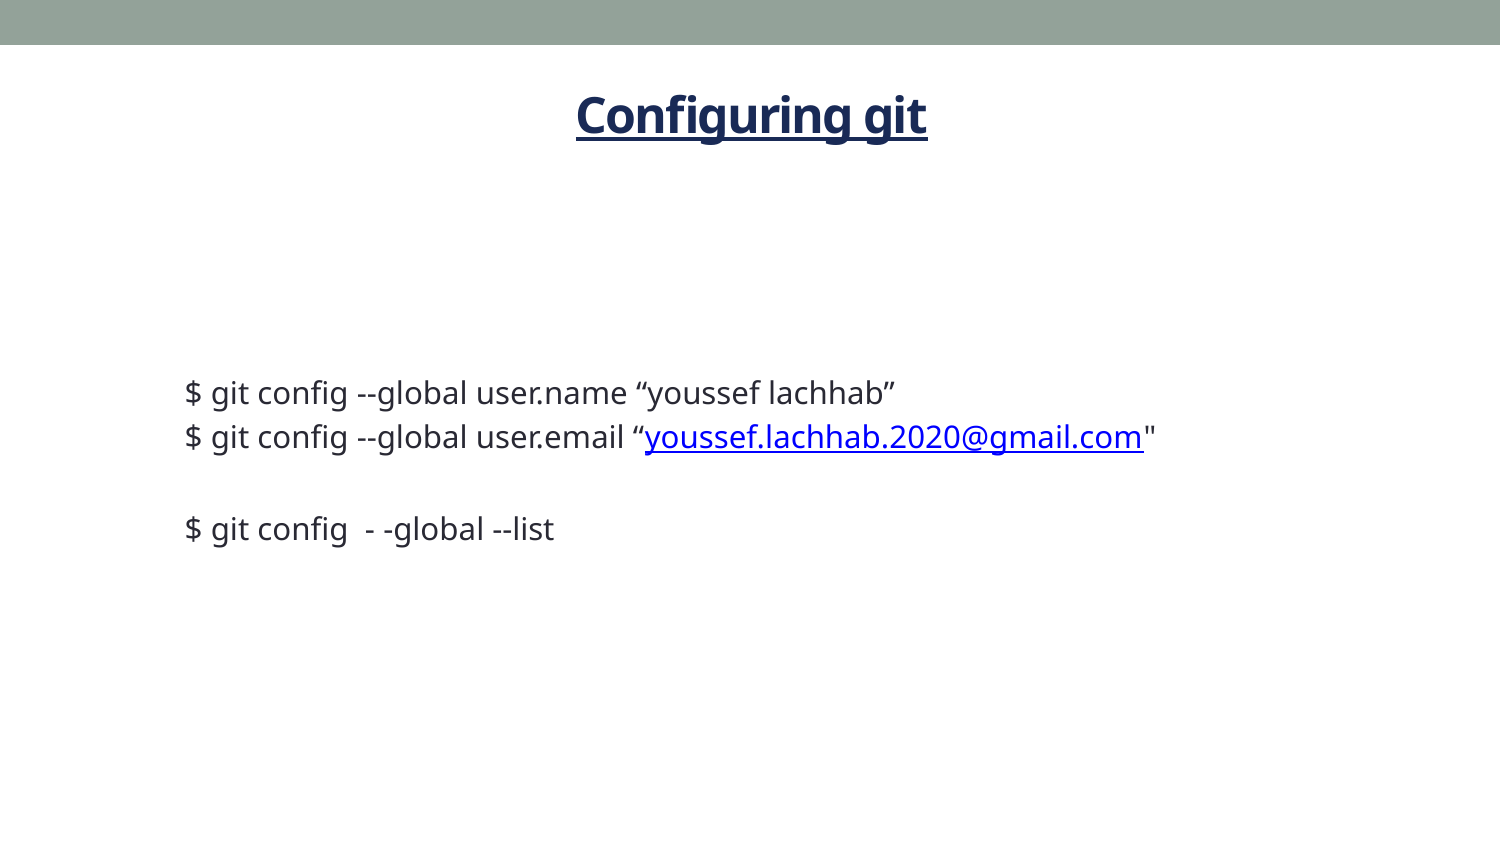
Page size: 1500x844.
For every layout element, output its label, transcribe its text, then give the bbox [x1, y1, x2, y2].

text_box $ git config --global user.name “youssef lachhab” $ git config --global user.email “youssef.lachhab.2020@gmail.com" $ git config - -global --list [169, 352, 1311, 562]
text_box Configuring git [52, 59, 1451, 154]
